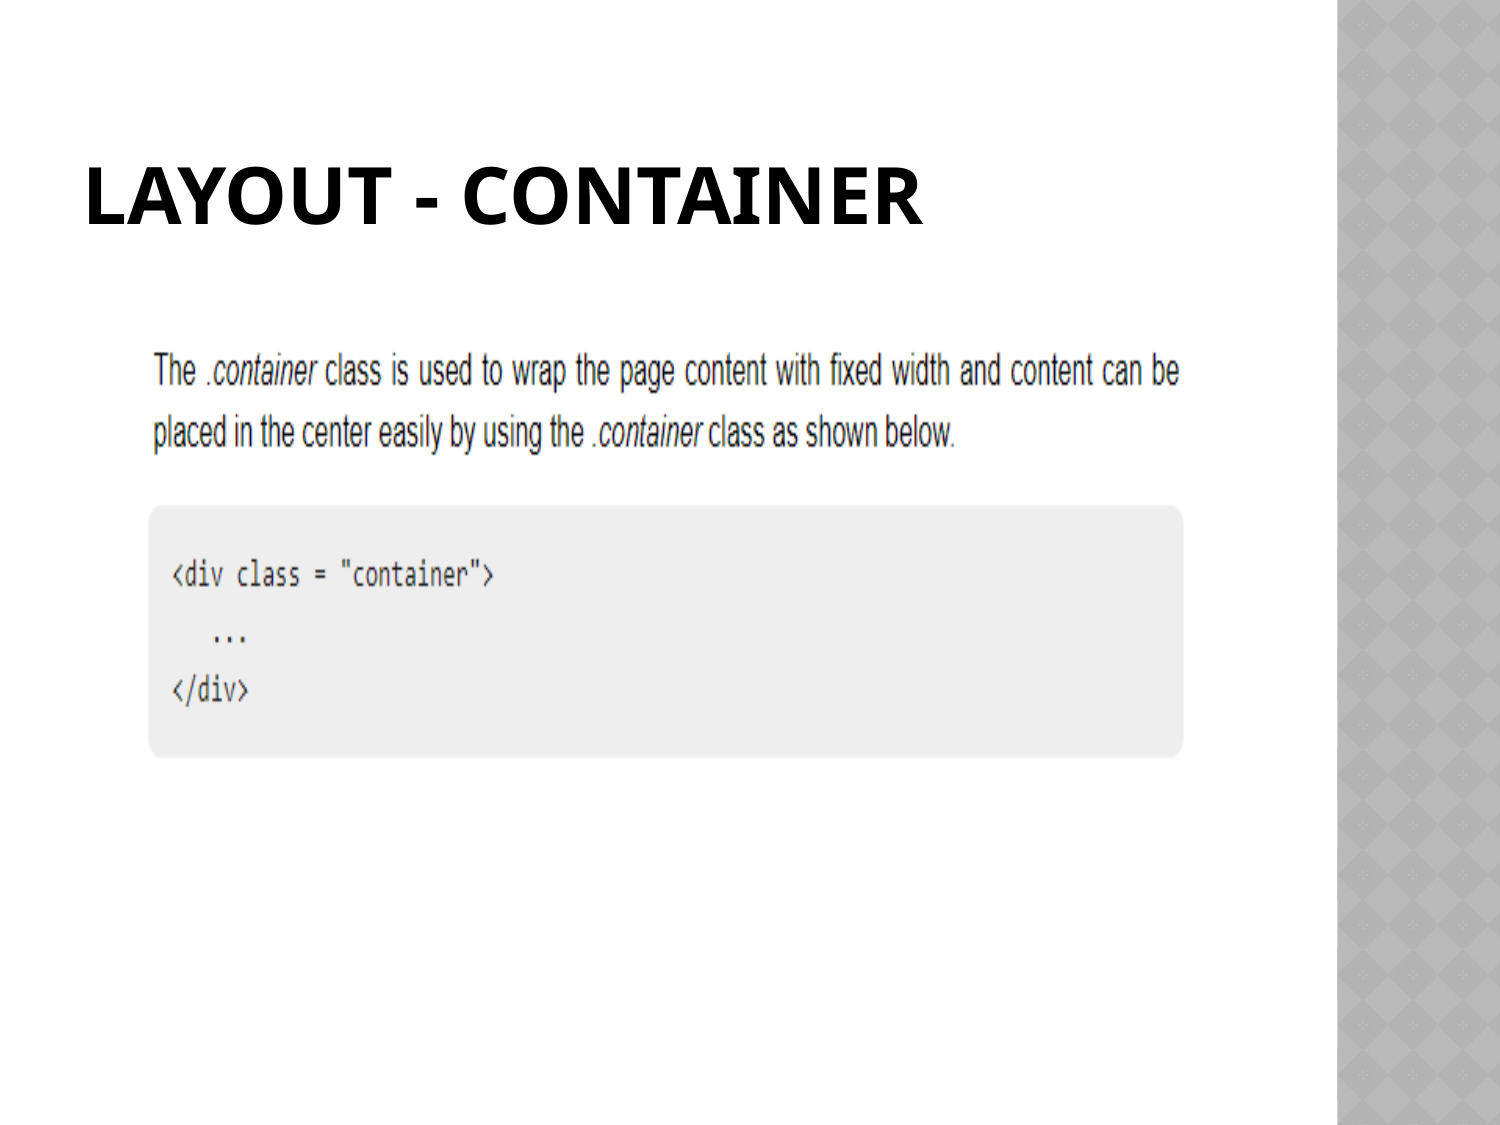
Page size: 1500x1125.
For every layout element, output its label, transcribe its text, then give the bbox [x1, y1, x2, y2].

title Layout - container [75, 52, 1263, 240]
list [139, 315, 1198, 805]
